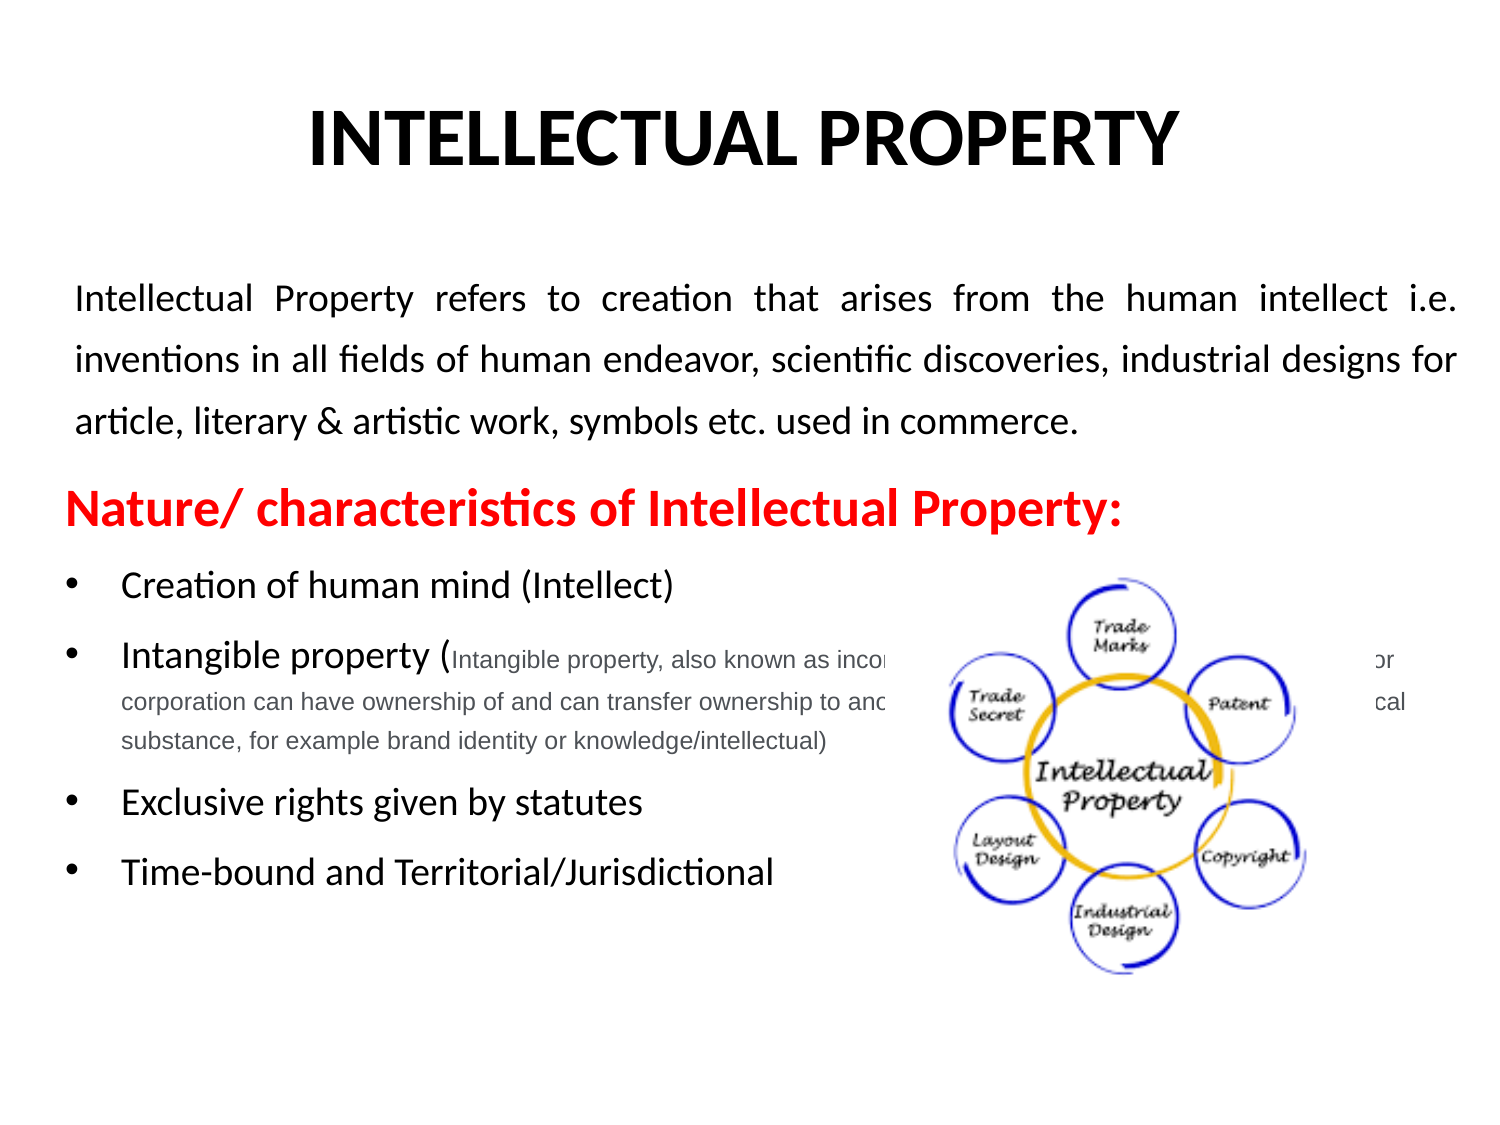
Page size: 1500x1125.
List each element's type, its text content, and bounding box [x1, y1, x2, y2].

title INTELLECTUAL PROPERTY [50, 40, 1438, 225]
list Intellectual Property refers to creation that arises from the human intellect i.e. inventions in all fields of human endeavor, scientific discoveries, industrial designs for article, literary & artistic work, symbols etc. used in commerce. Nature/ characteristics of Intellectual Property: Creation of human mind (Intellect) Intangible property (Intangible property, also known as incorporeal property, is something that a person or corporation can have ownership of and can transfer ownership to another person or corporation, but has no physical substance, for example brand identity or knowledge/intellectual) Exclusive rights given by statutes Time-bound and Territorial/Jurisdictional [50, 249, 1475, 1038]
text_box [885, 573, 1376, 990]
